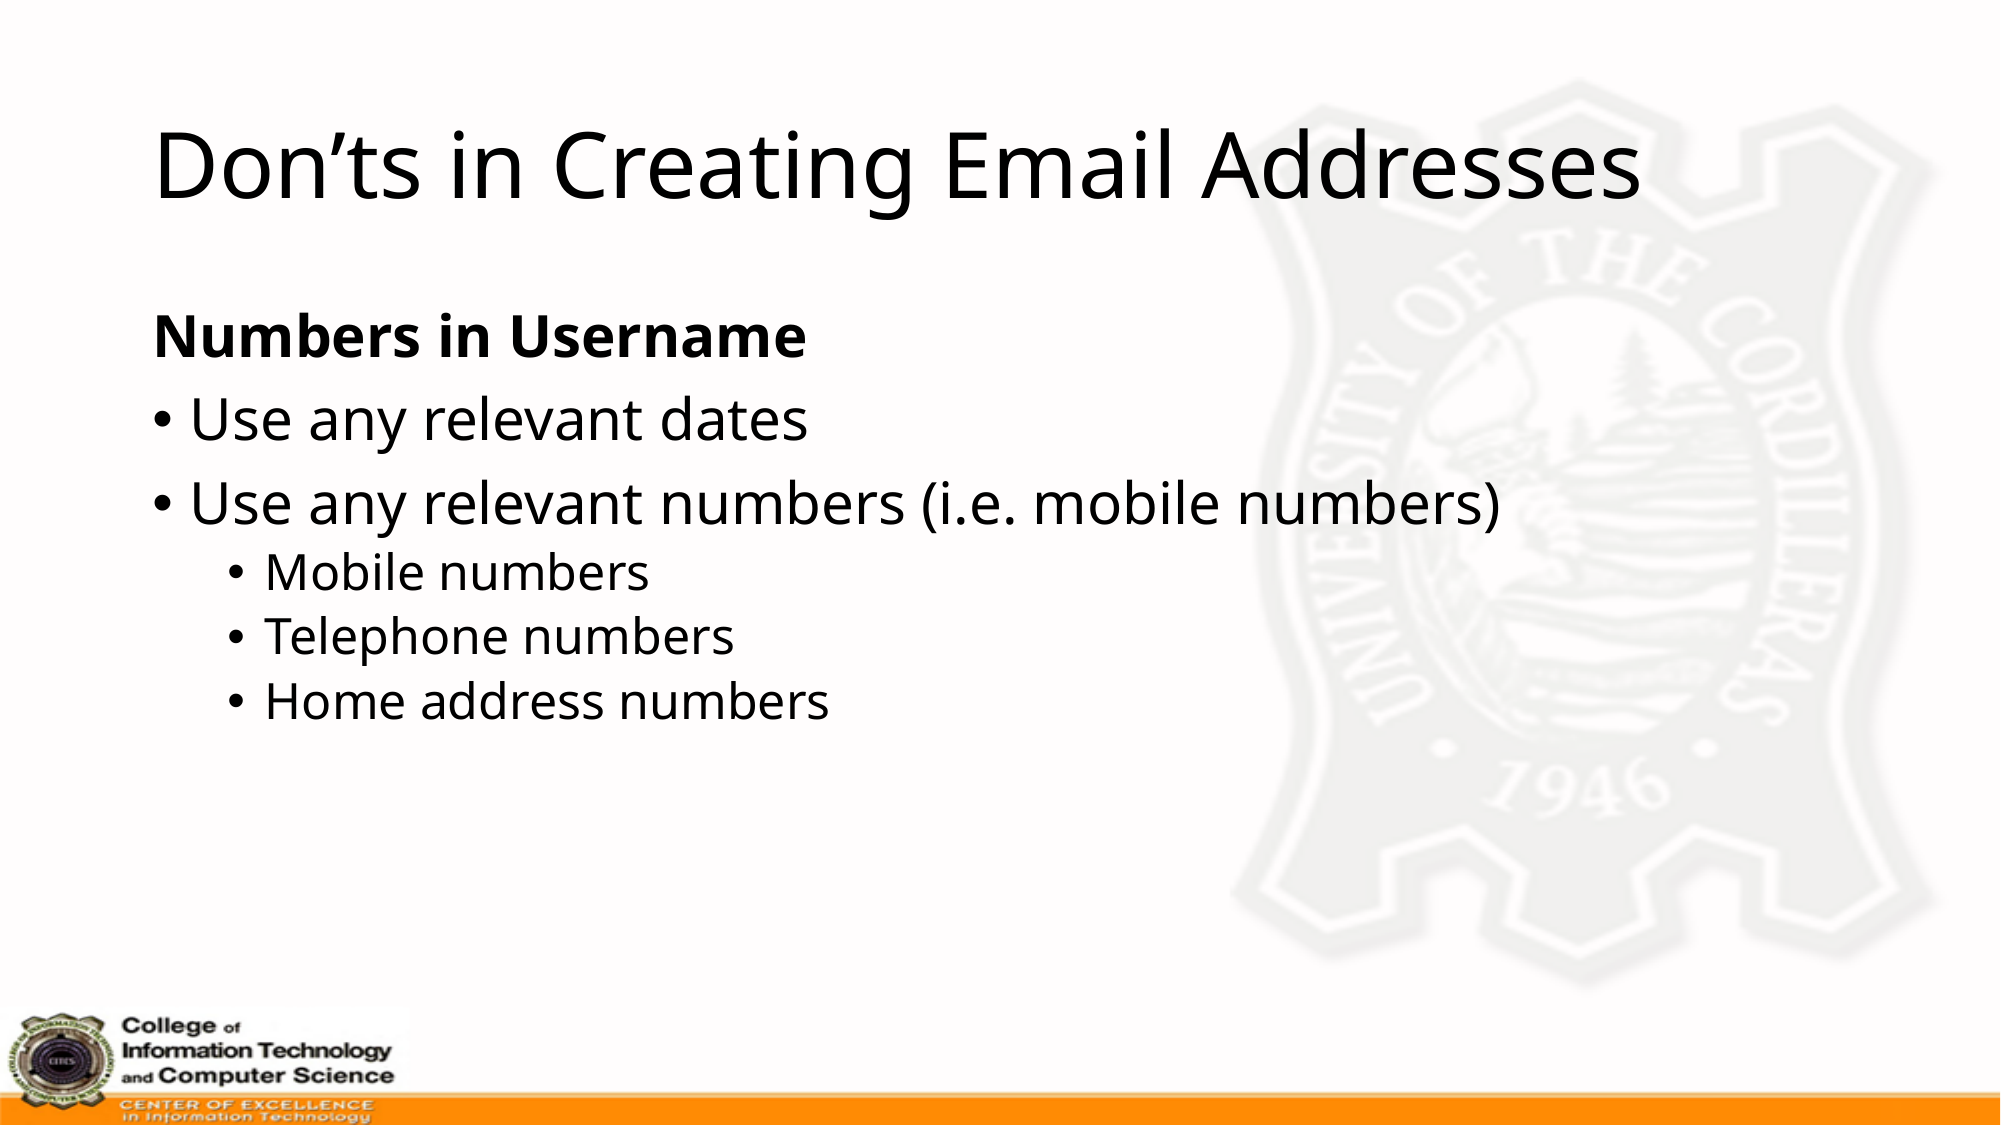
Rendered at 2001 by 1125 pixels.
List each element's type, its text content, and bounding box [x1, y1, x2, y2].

title Don’ts in Creating Email Addresses [137, 59, 1863, 278]
picture [0, 0, 2001, 1125]
list Numbers in Username Use any relevant dates Use any relevant numbers (i.e. mobile numbers) Mobile numbers Telephone numbers Home address numbers [137, 299, 1863, 1014]
